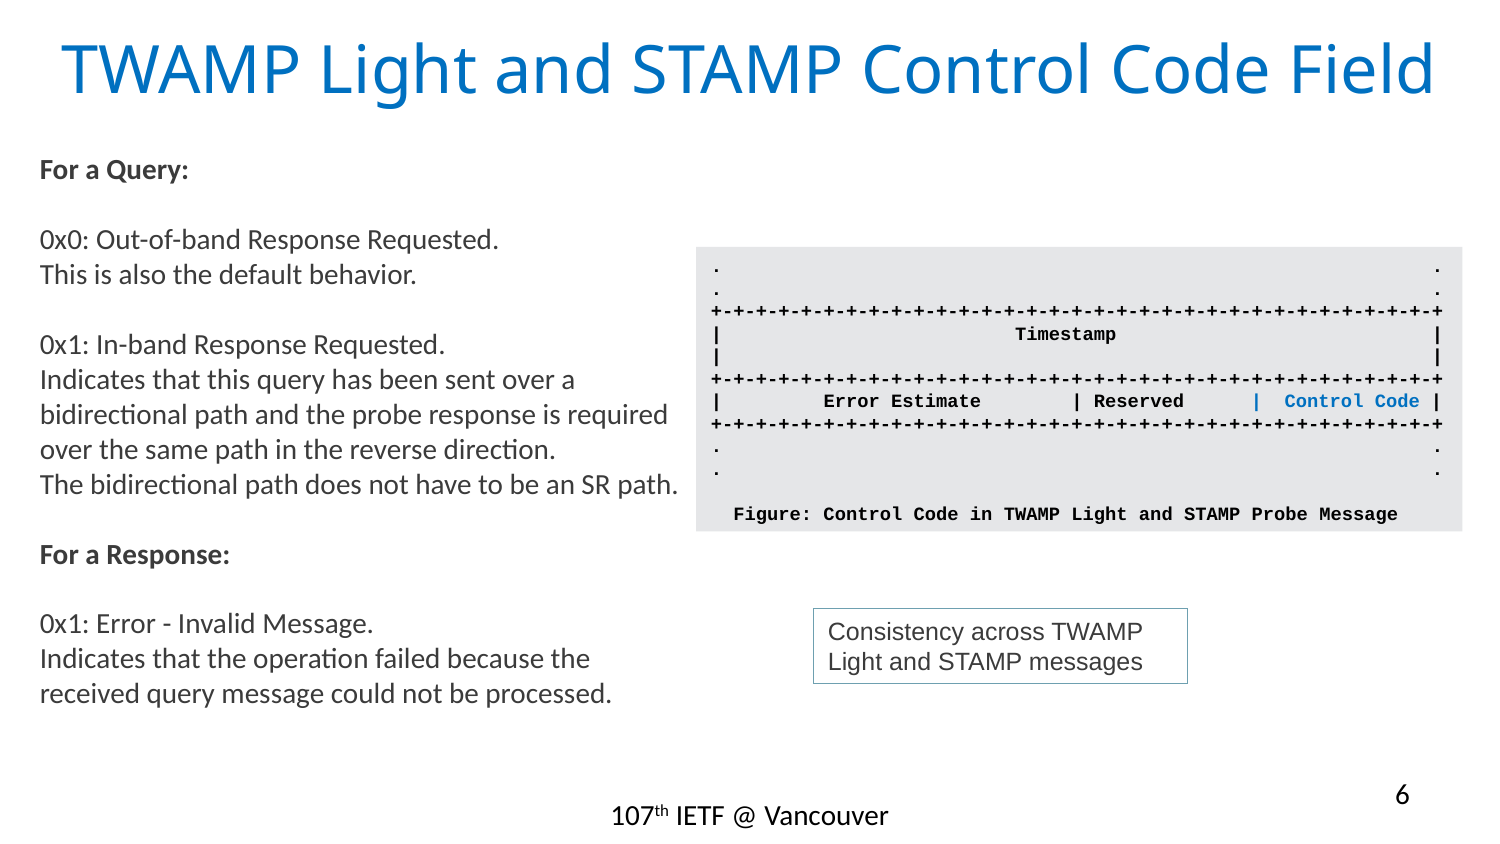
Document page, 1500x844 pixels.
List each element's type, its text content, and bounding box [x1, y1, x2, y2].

slide_number 6 [1074, 768, 1426, 828]
footer 107th IETF @ Vancouver [512, 788, 988, 844]
text_box Consistency across TWAMP Light and STAMP messages [813, 608, 1188, 684]
title TWAMP Light and STAMP Control Code Field [37, 0, 1463, 138]
text_box For a Query: 0x0: Out-of-band Response Requested. This is also the default behavior. 0x1: In-band Response Requested. Indicates that this query has been sent over a bidirectional path and the probe response is required over the same path in the reverse direction. The bidirectional path does not have to be an SR path. For a Response: 0x1: Error - Invalid Message. Indicates that the operation failed because the received query message could not be processed. [24, 142, 696, 718]
text_box . . . . +-+-+-+-+-+-+-+-+-+-+-+-+-+-+-+-+-+-+-+-+-+-+-+-+-+-+-+-+-+-+-+-+ | Timestamp | | | +-+-+-+-+-+-+-+-+-+-+-+-+-+-+-+-+-+-+-+-+-+-+-+-+-+-+-+-+-+-+-+-+ | Error Estimate | Reserved | Control Code | +-+-+-+-+-+-+-+-+-+-+-+-+-+-+-+-+-+-+-+-+-+-+-+-+-+-+-+-+-+-+-+-+ . . . . Figure: Control Code in TWAMP Light and STAMP Probe Message [696, 246, 1463, 532]
